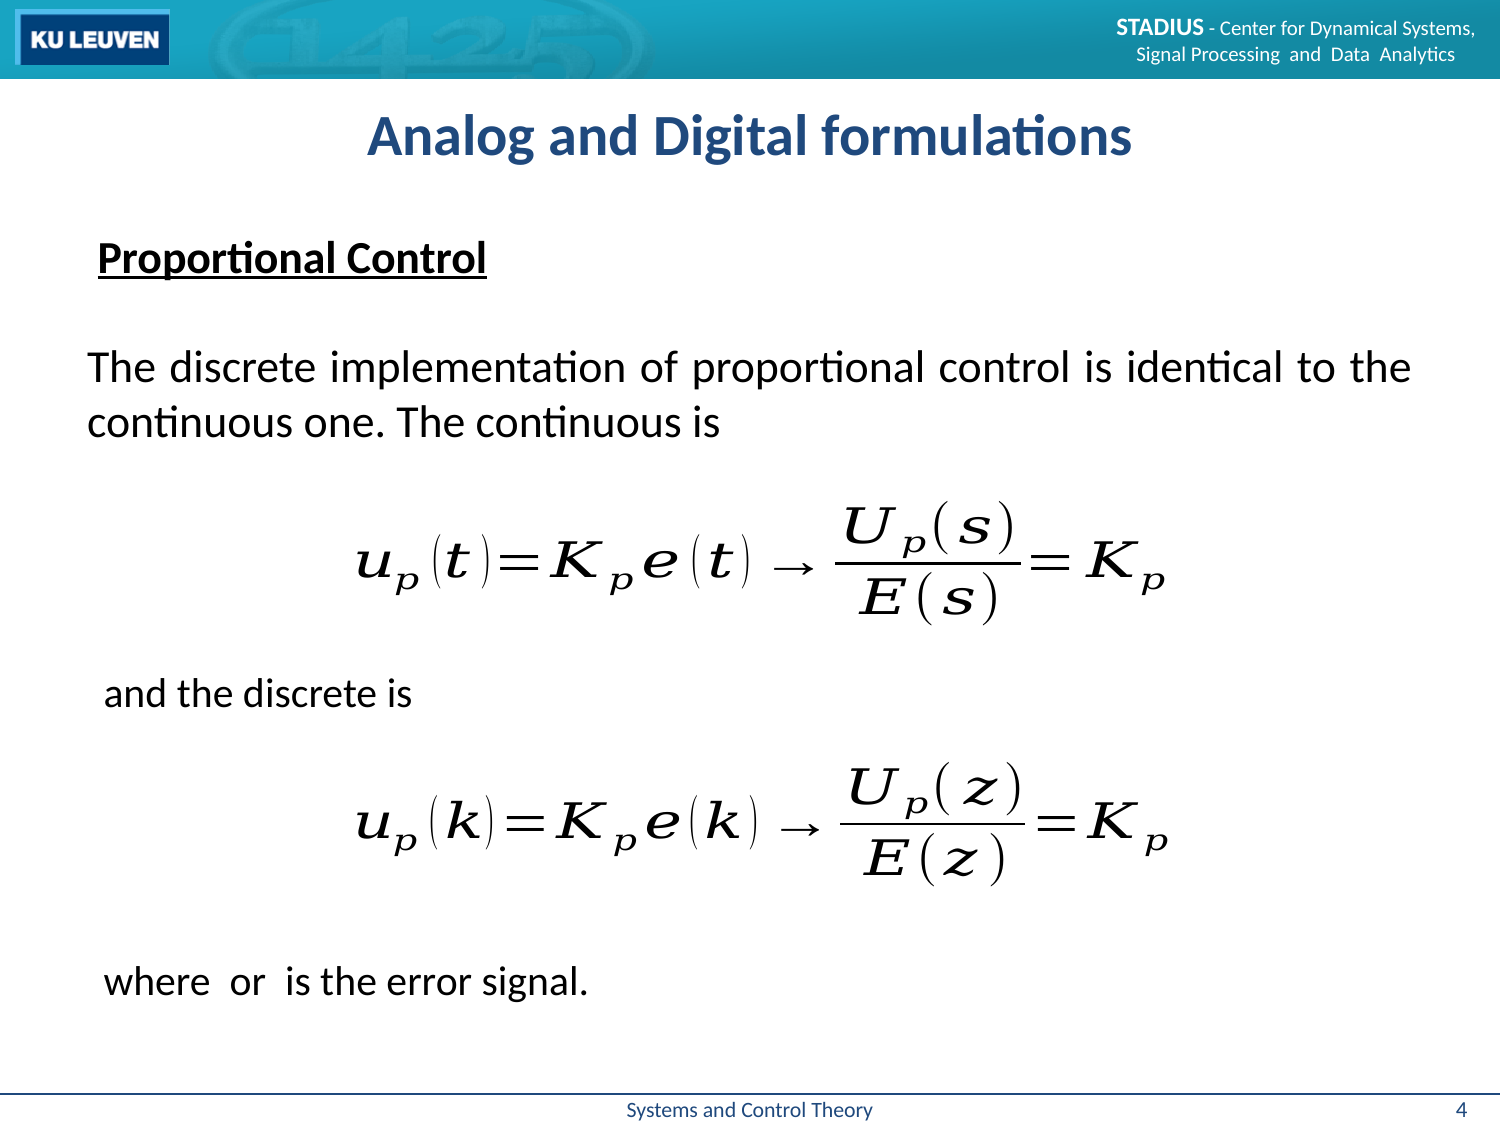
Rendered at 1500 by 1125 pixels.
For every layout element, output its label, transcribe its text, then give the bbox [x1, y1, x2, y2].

picture [0, 0, 1500, 79]
list Proportional Control [82, 219, 1439, 291]
title Analog and Digital formulations [75, 91, 1425, 173]
slide_number 4 [1387, 1086, 1483, 1125]
list and the discrete is [88, 658, 1445, 724]
list The discrete implementation of proportional control is identical to the continuous one. The continuous is [72, 329, 1428, 464]
